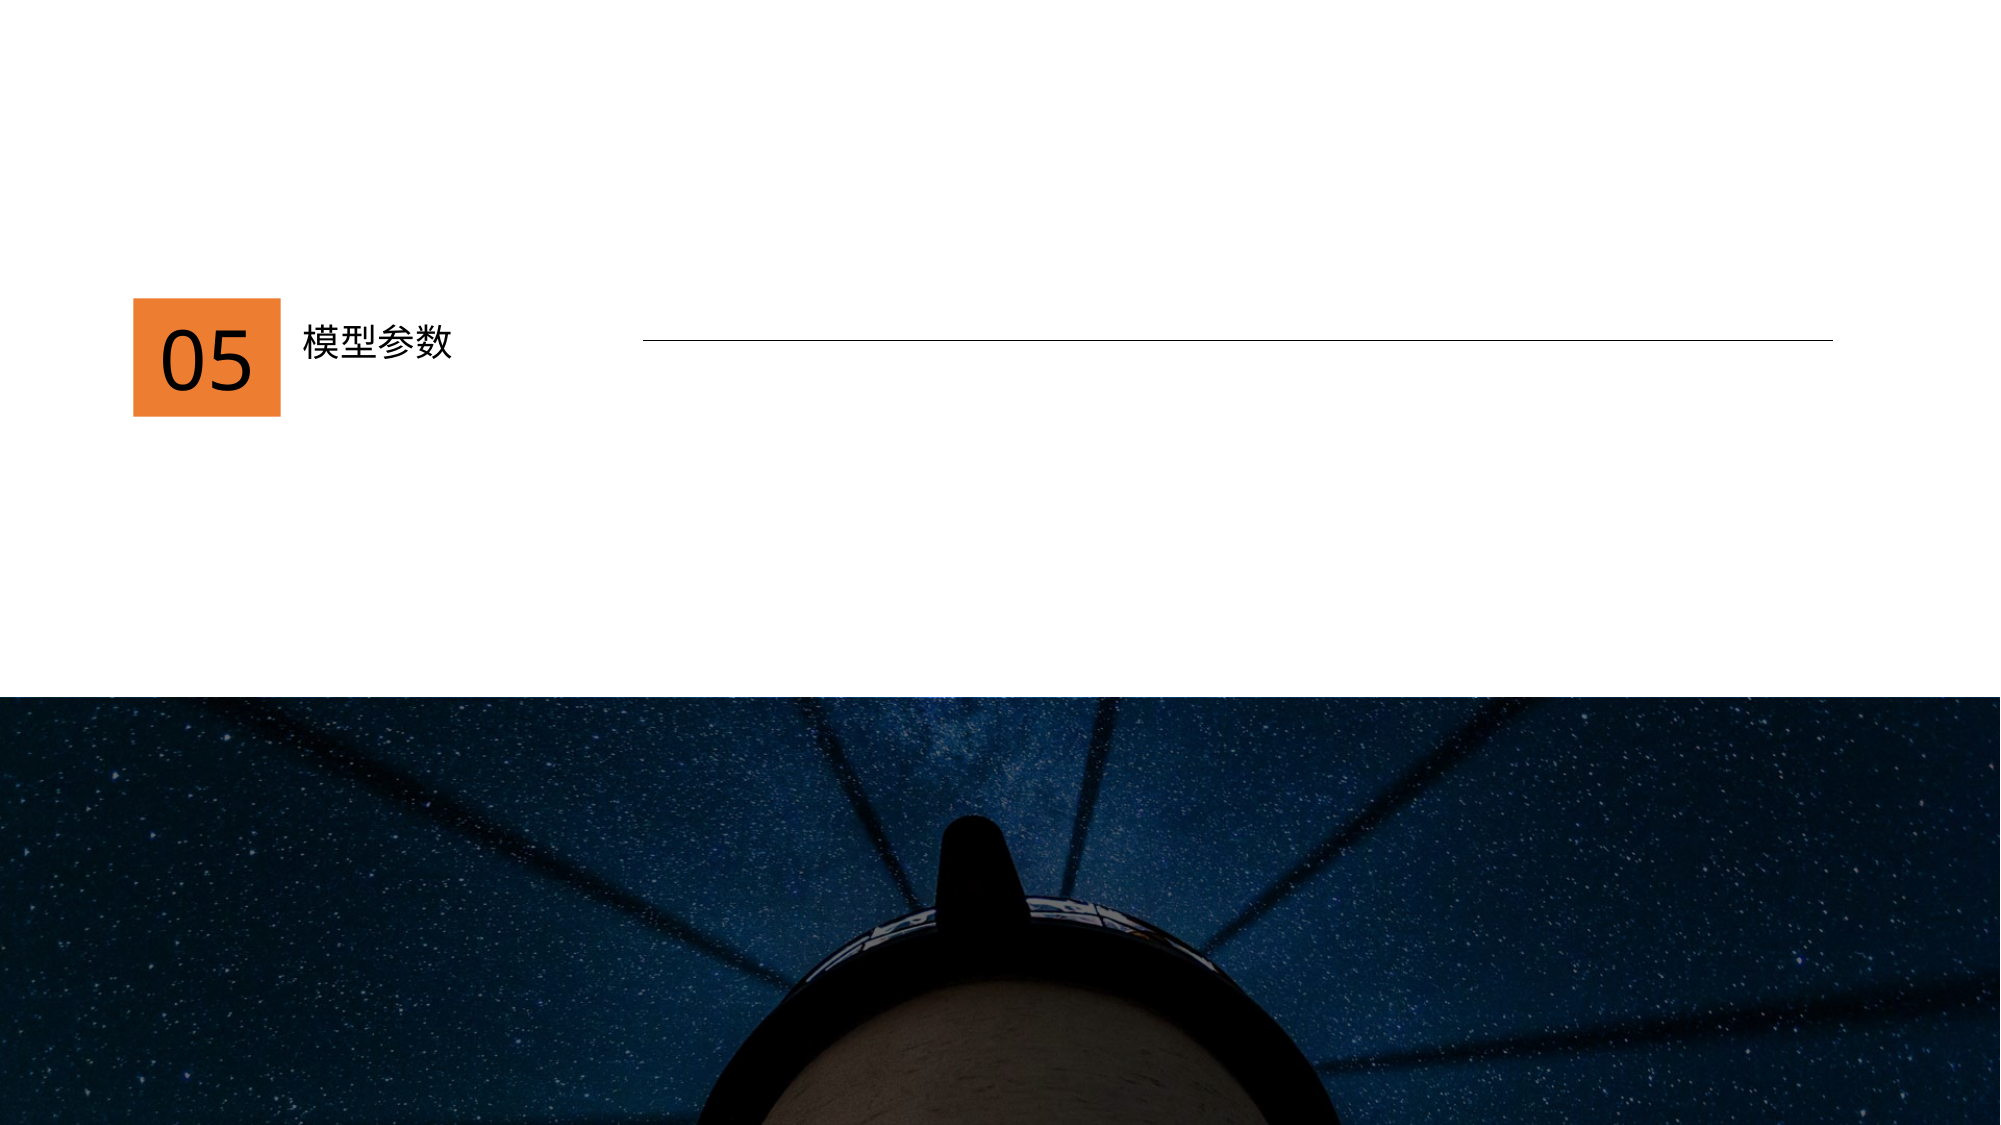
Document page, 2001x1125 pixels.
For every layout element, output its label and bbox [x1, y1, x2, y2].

picture [0, 697, 2000, 1125]
text_box [122, 298, 681, 417]
